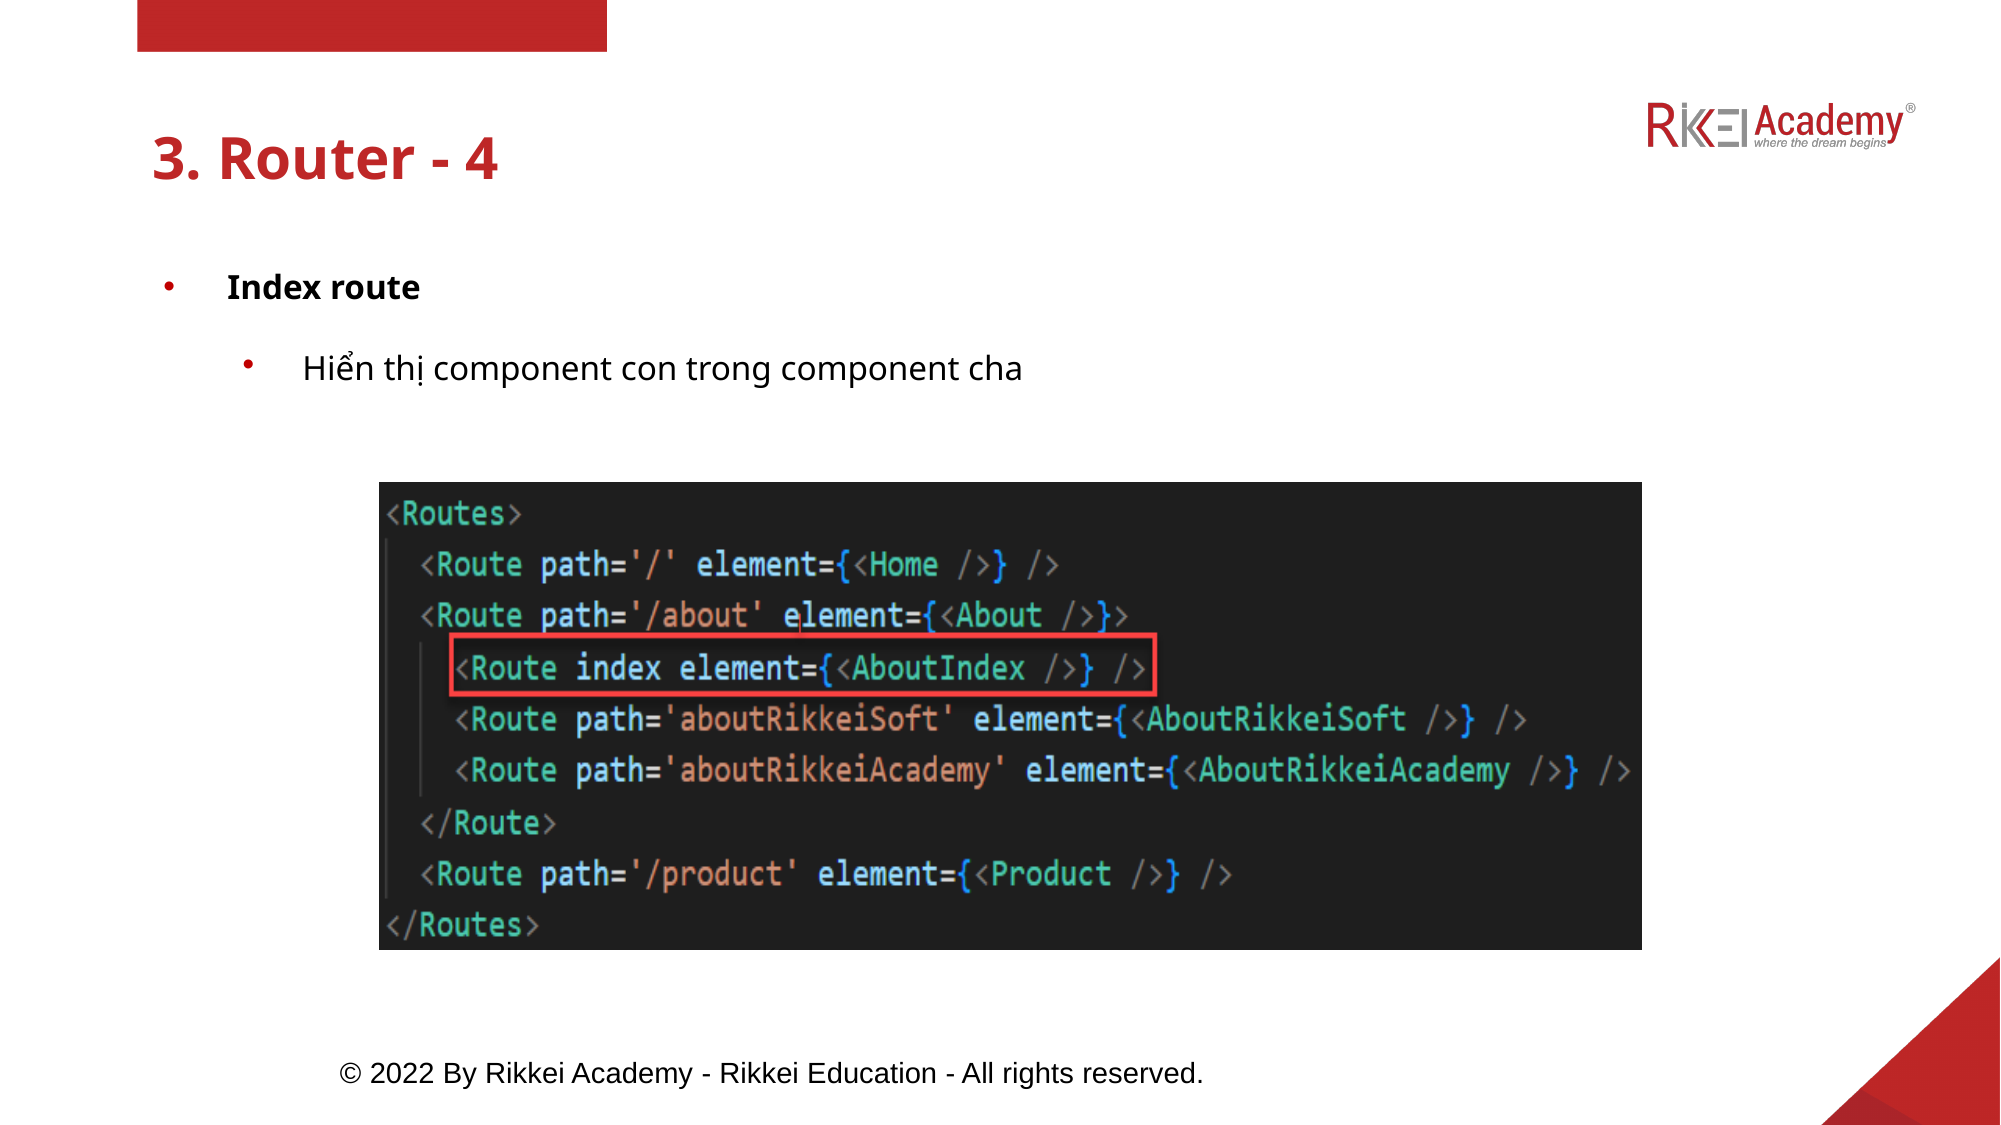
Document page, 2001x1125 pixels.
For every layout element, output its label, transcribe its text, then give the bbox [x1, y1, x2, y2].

picture [378, 482, 1642, 951]
list Index route Hiển thị component con trong component cha [137, 238, 1884, 437]
picture [137, 0, 607, 52]
picture [1623, 53, 1929, 203]
title 3. Router - 4 [137, 83, 1526, 238]
picture [1818, 957, 2000, 1125]
